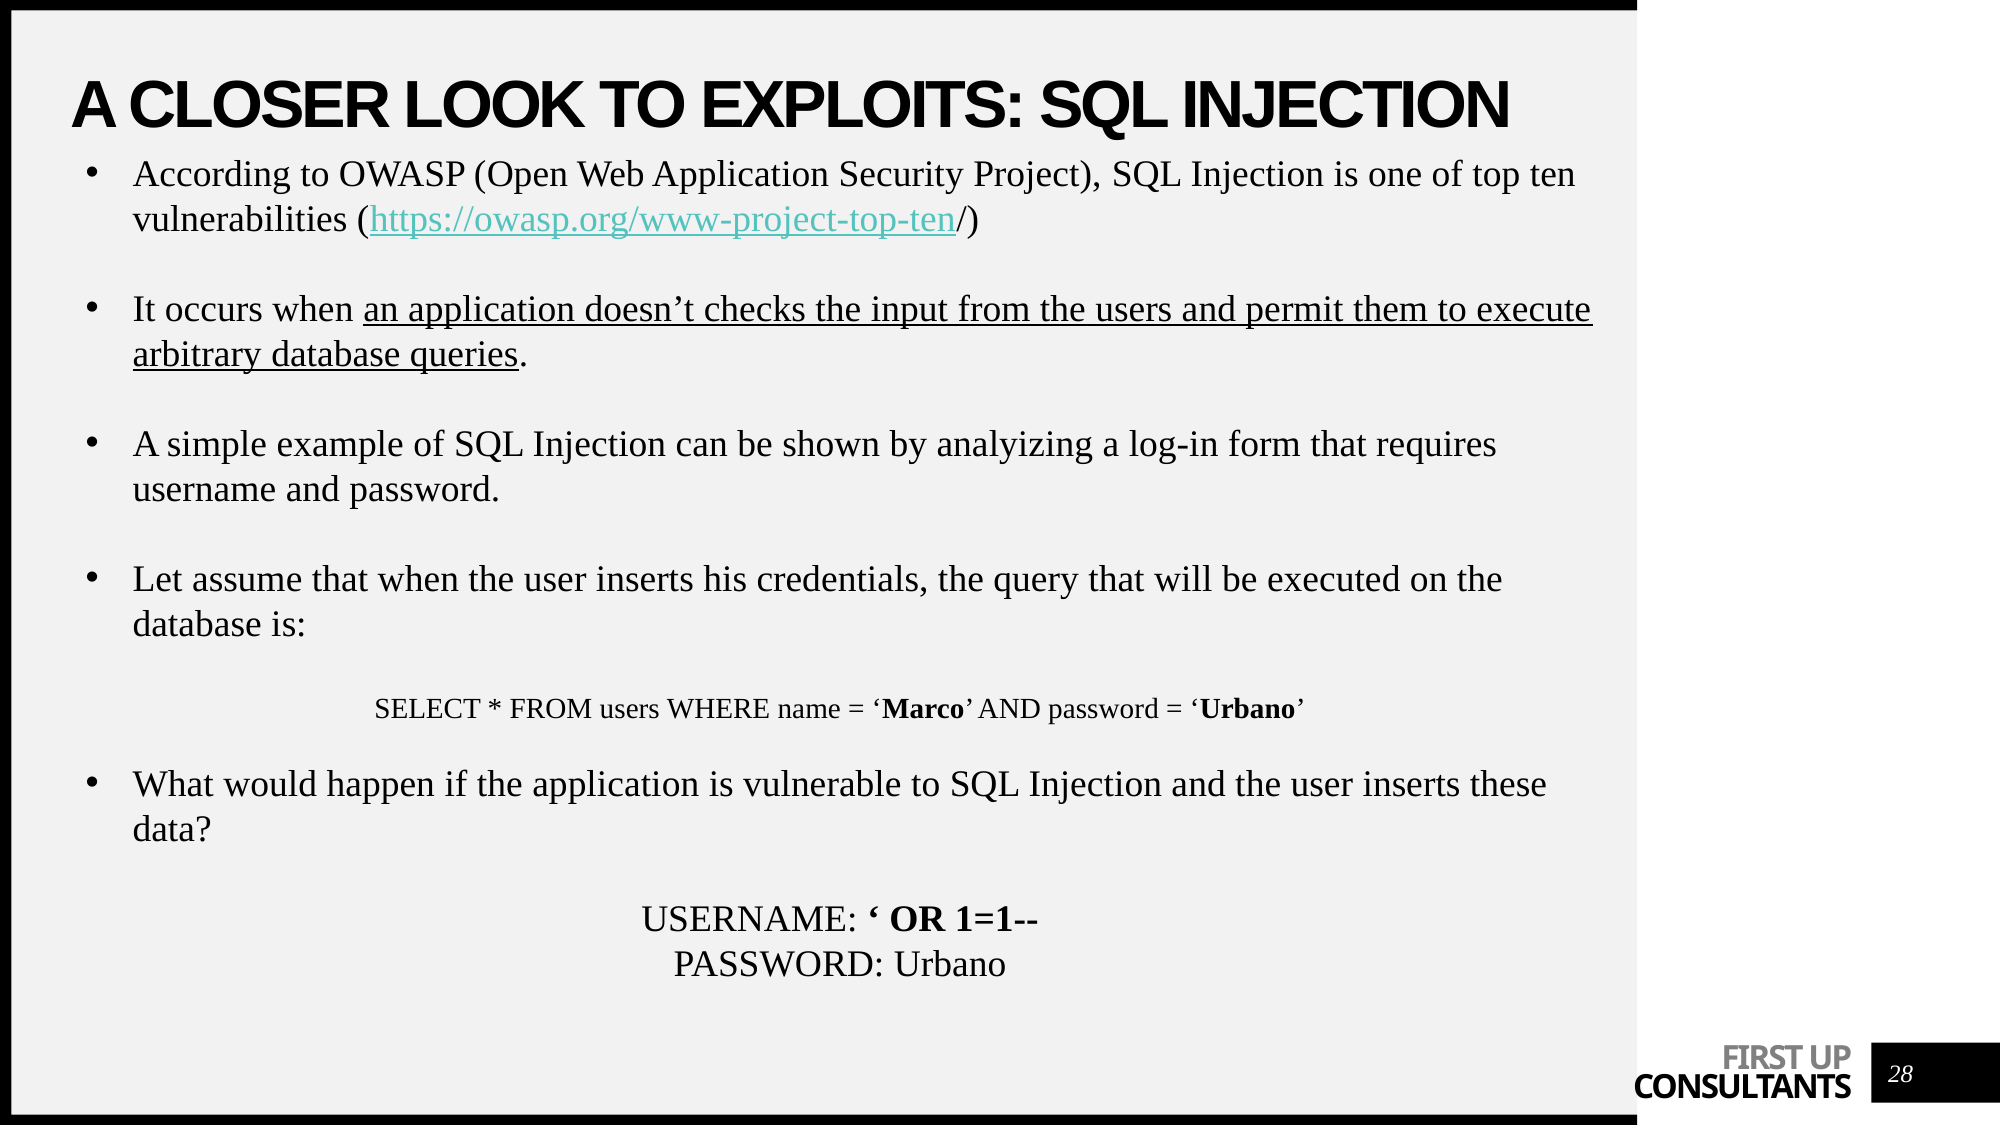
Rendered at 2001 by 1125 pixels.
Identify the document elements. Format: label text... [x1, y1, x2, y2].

slide_number 28 [1877, 1050, 1924, 1096]
title A closer look to exploits: sql injection [70, 70, 1569, 141]
text_box According to OWASP (Open Web Application Security Project), SQL Injection is one of top ten vulnerabilities (https://owasp.org/www-project-top-ten/) It occurs when an application doesn’t checks the input from the users and permit them to execute arbitrary database queries. A simple example of SQL Injection can be shown by analyizing a log-in form that requires username and password. Let assume that when the user inserts his credentials, the query that will be executed on the database is: SELECT * FROM users WHERE name = ‘Marco’ AND password = ‘Urbano’ What would happen if the application is vulnerable to SQL Injection and the user inserts these data? USERNAME: ‘ OR 1=1-- PASSWORD: Urbano [70, 141, 1610, 1125]
